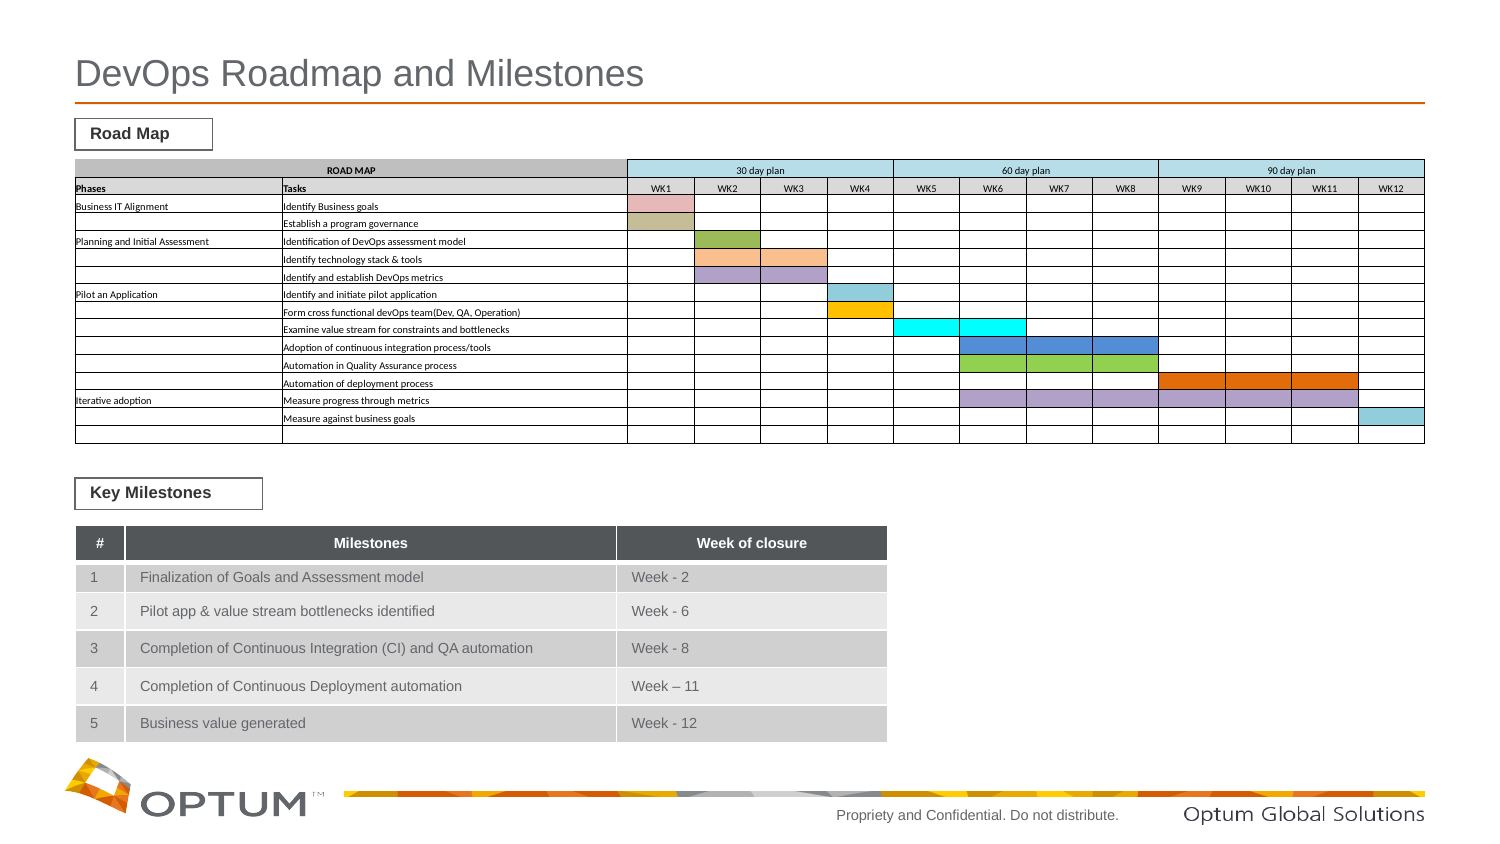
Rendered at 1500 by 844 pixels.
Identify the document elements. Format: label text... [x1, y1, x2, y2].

table_cell [1093, 195, 1158, 212]
table_header 30 day plan [628, 160, 893, 177]
table_header Milestones [126, 526, 616, 560]
table_cell Measure progress through metrics [283, 390, 627, 407]
table_cell [695, 390, 760, 407]
table_cell [628, 390, 694, 407]
table_cell [894, 319, 959, 336]
table_cell [828, 195, 893, 212]
table_cell Identify Business goals [283, 195, 627, 212]
table_cell [960, 355, 1026, 372]
table_cell [1093, 284, 1158, 301]
table_cell [76, 426, 282, 443]
picture [62, 756, 327, 819]
table_cell [761, 426, 827, 443]
table_cell [1093, 249, 1158, 266]
table_cell [960, 284, 1026, 301]
table_cell WK1 [628, 178, 694, 194]
table_cell [960, 408, 1026, 425]
table_cell [894, 195, 959, 212]
table_cell Finalization of Goals and Assessment model [126, 565, 616, 592]
table_cell 1 [76, 565, 124, 592]
table_cell WK10 [1226, 178, 1291, 194]
table_cell [1359, 426, 1424, 443]
table_cell [1359, 267, 1424, 283]
table_cell [894, 355, 959, 372]
table_cell [76, 249, 282, 266]
table_cell [628, 355, 694, 372]
table_cell [828, 337, 893, 354]
table_cell Identify and initiate pilot application [283, 284, 627, 301]
table_cell [894, 426, 959, 443]
table_cell [1159, 408, 1225, 425]
picture [1184, 806, 1424, 825]
table_cell [960, 302, 1026, 318]
table_cell [1292, 267, 1358, 283]
table_cell [828, 319, 893, 336]
table_cell [628, 284, 694, 301]
table_cell [1027, 319, 1092, 336]
table_header 90 day plan [1159, 160, 1424, 177]
table_cell Business IT Alignment [76, 195, 282, 212]
table_cell Planning and Initial Assessment [76, 231, 282, 248]
table_cell [761, 195, 827, 212]
table_cell [960, 337, 1026, 354]
table_cell [960, 319, 1026, 336]
table_cell [1093, 390, 1158, 407]
table_cell Completion of Continuous Integration (CI) and QA automation [126, 631, 616, 667]
table_cell [1292, 337, 1358, 354]
table_cell [1226, 195, 1291, 212]
table_cell [695, 213, 760, 230]
table_cell [1027, 213, 1092, 230]
table_cell [1359, 408, 1424, 425]
table_cell [1027, 284, 1092, 301]
table_cell [695, 408, 760, 425]
table_cell [1359, 337, 1424, 354]
table_cell [1292, 355, 1358, 372]
table_header 60 day plan [894, 160, 1158, 177]
table_cell 2 [76, 593, 124, 629]
table_cell WK11 [1292, 178, 1358, 194]
table_cell [1027, 249, 1092, 266]
table_cell [1226, 231, 1291, 248]
table_cell Form cross functional devOps team(Dev, QA, Operation) [283, 302, 627, 318]
table_cell [695, 337, 760, 354]
table_cell [960, 390, 1026, 407]
table_cell [828, 231, 893, 248]
table_cell [628, 213, 694, 230]
table_cell [695, 426, 760, 443]
table_cell WK7 [1027, 178, 1092, 194]
table_cell [894, 337, 959, 354]
table_cell [761, 390, 827, 407]
table_cell [628, 408, 694, 425]
table_cell [1292, 302, 1358, 318]
table_cell [828, 284, 893, 301]
table_cell 4 [76, 668, 124, 704]
table_cell [1359, 373, 1424, 389]
table_cell [828, 390, 893, 407]
table_header ROAD MAP [75, 159, 627, 177]
picture [343, 791, 1425, 797]
table_cell [76, 408, 282, 425]
table_cell WK3 [761, 178, 827, 194]
table_cell [76, 302, 282, 318]
table_cell WK5 [894, 178, 959, 194]
table_cell [1226, 213, 1291, 230]
table_cell [761, 249, 827, 266]
table_cell Automation of deployment process [283, 373, 627, 389]
table_cell [628, 267, 694, 283]
table_cell [1027, 426, 1092, 443]
table_cell [1359, 302, 1424, 318]
table_cell [76, 337, 282, 354]
table_cell [761, 231, 827, 248]
table_cell [1226, 373, 1291, 389]
table_cell [76, 267, 282, 283]
table_header # [76, 526, 124, 560]
table_cell Adoption of continuous integration process/tools [283, 337, 627, 354]
table_cell [960, 231, 1026, 248]
table_cell [1027, 408, 1092, 425]
table_cell [1226, 355, 1291, 372]
table_header Road Map [76, 119, 212, 149]
table_cell [761, 355, 827, 372]
table_cell [1226, 319, 1291, 336]
table_cell [1159, 319, 1225, 336]
table_cell [960, 213, 1026, 230]
table_cell [894, 213, 959, 230]
table_cell [1159, 231, 1225, 248]
table_cell [960, 426, 1026, 443]
table_cell [1093, 302, 1158, 318]
table_cell [695, 249, 760, 266]
table_cell [828, 213, 893, 230]
table_cell Iterative adoption [76, 390, 282, 407]
table_cell [628, 373, 694, 389]
table_cell [1027, 355, 1092, 372]
table_cell [960, 267, 1026, 283]
table_cell Pilot an Application [76, 284, 282, 301]
table_cell WK8 [1093, 178, 1158, 194]
table_cell [628, 337, 694, 354]
table_cell [894, 267, 959, 283]
table_cell Week – 11 [617, 668, 887, 704]
table_cell Completion of Continuous Deployment automation [126, 668, 616, 704]
table_cell [828, 302, 893, 318]
table_cell [894, 373, 959, 389]
table_cell [960, 249, 1026, 266]
table_cell [1292, 284, 1358, 301]
table_cell [1093, 319, 1158, 336]
table_cell [1359, 231, 1424, 248]
table_cell [76, 213, 282, 230]
table_cell Pilot app & value stream bottlenecks identified [126, 593, 616, 629]
table_cell [761, 408, 827, 425]
table_cell Phases [76, 178, 282, 194]
table_cell [76, 355, 282, 372]
table_cell [1027, 373, 1092, 389]
table_cell [1292, 408, 1358, 425]
table_cell [1292, 390, 1358, 407]
table_cell [894, 408, 959, 425]
table_cell [761, 267, 827, 283]
table_cell [1359, 249, 1424, 266]
table_cell WK2 [695, 178, 760, 194]
table_cell [894, 302, 959, 318]
table_cell [628, 195, 694, 212]
table_cell [1359, 319, 1424, 336]
table_cell [1359, 355, 1424, 372]
table_cell [761, 319, 827, 336]
table_cell [1226, 390, 1291, 407]
table_cell [695, 284, 760, 301]
table_cell [894, 249, 959, 266]
table_cell [628, 249, 694, 266]
table_cell Business value generated [126, 706, 616, 742]
table_header Week of closure [617, 526, 887, 560]
table_cell WK9 [1159, 178, 1225, 194]
table_cell [1027, 231, 1092, 248]
table_cell [695, 267, 760, 283]
table_cell [1292, 426, 1358, 443]
table_cell [283, 426, 627, 443]
table_cell [761, 373, 827, 389]
table_cell [1292, 373, 1358, 389]
table_cell Week - 6 [617, 593, 887, 629]
table_cell [828, 267, 893, 283]
table_cell [1027, 337, 1092, 354]
table_cell [1093, 231, 1158, 248]
table_cell Identification of DevOps assessment model [283, 231, 627, 248]
table_cell Week - 2 [617, 565, 887, 592]
table_cell [894, 231, 959, 248]
table_cell [1027, 302, 1092, 318]
table_cell [628, 426, 694, 443]
table_cell [1093, 355, 1158, 372]
table_cell [1027, 390, 1092, 407]
table_cell [828, 373, 893, 389]
table_cell [1159, 426, 1225, 443]
table_cell [828, 355, 893, 372]
table_cell [761, 302, 827, 318]
table_cell [1093, 426, 1158, 443]
table_cell Identify technology stack & tools [283, 249, 627, 266]
table_cell [761, 337, 827, 354]
table_cell [1159, 267, 1225, 283]
table_cell [1226, 426, 1291, 443]
table_cell [894, 390, 959, 407]
table_cell [960, 195, 1026, 212]
table_cell 3 [76, 631, 124, 667]
table_cell [1292, 249, 1358, 266]
table_cell [695, 319, 760, 336]
table_cell [1292, 319, 1358, 336]
table_cell Automation in Quality Assurance process [283, 355, 627, 372]
table_cell [1226, 267, 1291, 283]
table_cell [1292, 213, 1358, 230]
table_cell [1226, 249, 1291, 266]
table_cell Measure against business goals [283, 408, 627, 425]
table_cell [1159, 337, 1225, 354]
table_cell [1159, 355, 1225, 372]
table_cell [828, 249, 893, 266]
table_cell [761, 284, 827, 301]
table_cell [1226, 302, 1291, 318]
table_cell [1093, 408, 1158, 425]
table_cell WK6 [960, 178, 1026, 194]
table_cell [76, 373, 282, 389]
table_cell [1359, 195, 1424, 212]
title DevOps Roadmap and Milestones [74, 18, 1425, 94]
table_cell [695, 231, 760, 248]
table_cell [1359, 213, 1424, 230]
table_cell 5 [76, 706, 124, 742]
table_cell [1027, 267, 1092, 283]
table_cell [1159, 390, 1225, 407]
table_cell Week - 8 [617, 631, 887, 667]
table_cell [761, 213, 827, 230]
table_cell [1159, 249, 1225, 266]
table_cell [1159, 373, 1225, 389]
table_cell [1359, 390, 1424, 407]
table_cell [628, 231, 694, 248]
table_cell [1226, 408, 1291, 425]
table_cell [695, 302, 760, 318]
table_cell [628, 302, 694, 318]
table_cell [695, 195, 760, 212]
table_cell [1226, 284, 1291, 301]
table_cell Tasks [283, 178, 627, 194]
table_cell [1093, 373, 1158, 389]
table_cell [894, 284, 959, 301]
table_cell Identify and establish DevOps metrics [283, 267, 627, 283]
table_cell [1159, 213, 1225, 230]
table_cell WK4 [828, 178, 893, 194]
table_cell [1359, 284, 1424, 301]
table_cell [1292, 231, 1358, 248]
table_cell [1226, 337, 1291, 354]
table_cell [1093, 267, 1158, 283]
table_cell [1159, 284, 1225, 301]
table_cell WK12 [1359, 178, 1424, 194]
table_cell [76, 319, 282, 336]
table_cell [960, 373, 1026, 389]
table_cell Week - 12 [617, 706, 887, 742]
table_cell [1027, 195, 1092, 212]
table_cell Establish a program governance [283, 213, 627, 230]
table_cell [1159, 195, 1225, 212]
table_cell [1093, 337, 1158, 354]
table_cell [1292, 195, 1358, 212]
table_cell Examine value stream for constraints and bottlenecks [283, 319, 627, 336]
table_cell [695, 373, 760, 389]
table_cell [1159, 302, 1225, 318]
table_cell [828, 426, 893, 443]
table_header Key Milestones [76, 479, 262, 509]
table_cell [828, 408, 893, 425]
table_cell [628, 319, 694, 336]
table_cell [695, 355, 760, 372]
table_cell [1093, 213, 1158, 230]
